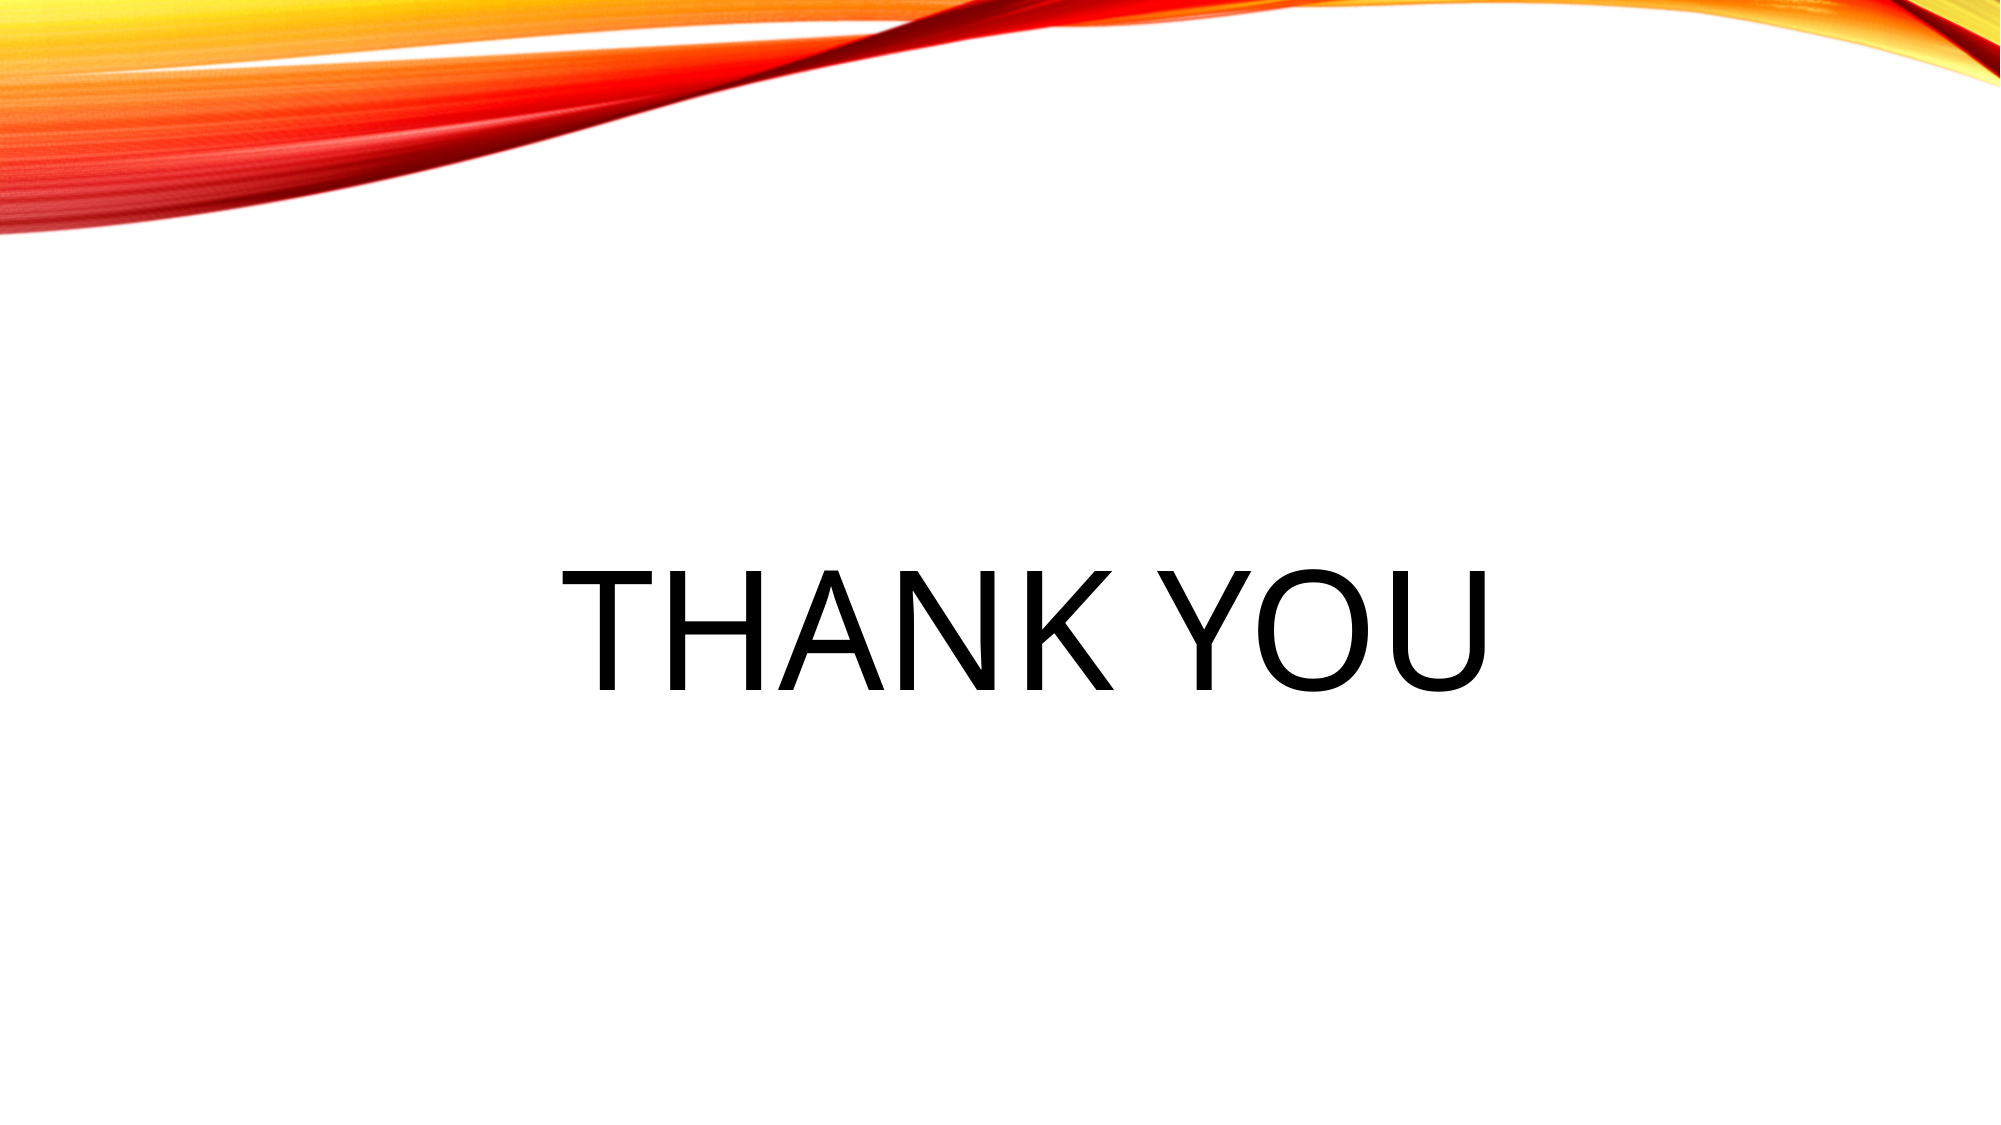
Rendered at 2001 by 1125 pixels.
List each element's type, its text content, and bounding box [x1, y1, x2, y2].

picture [0, 0, 2000, 237]
text_box THANK YOU [547, 515, 1548, 731]
